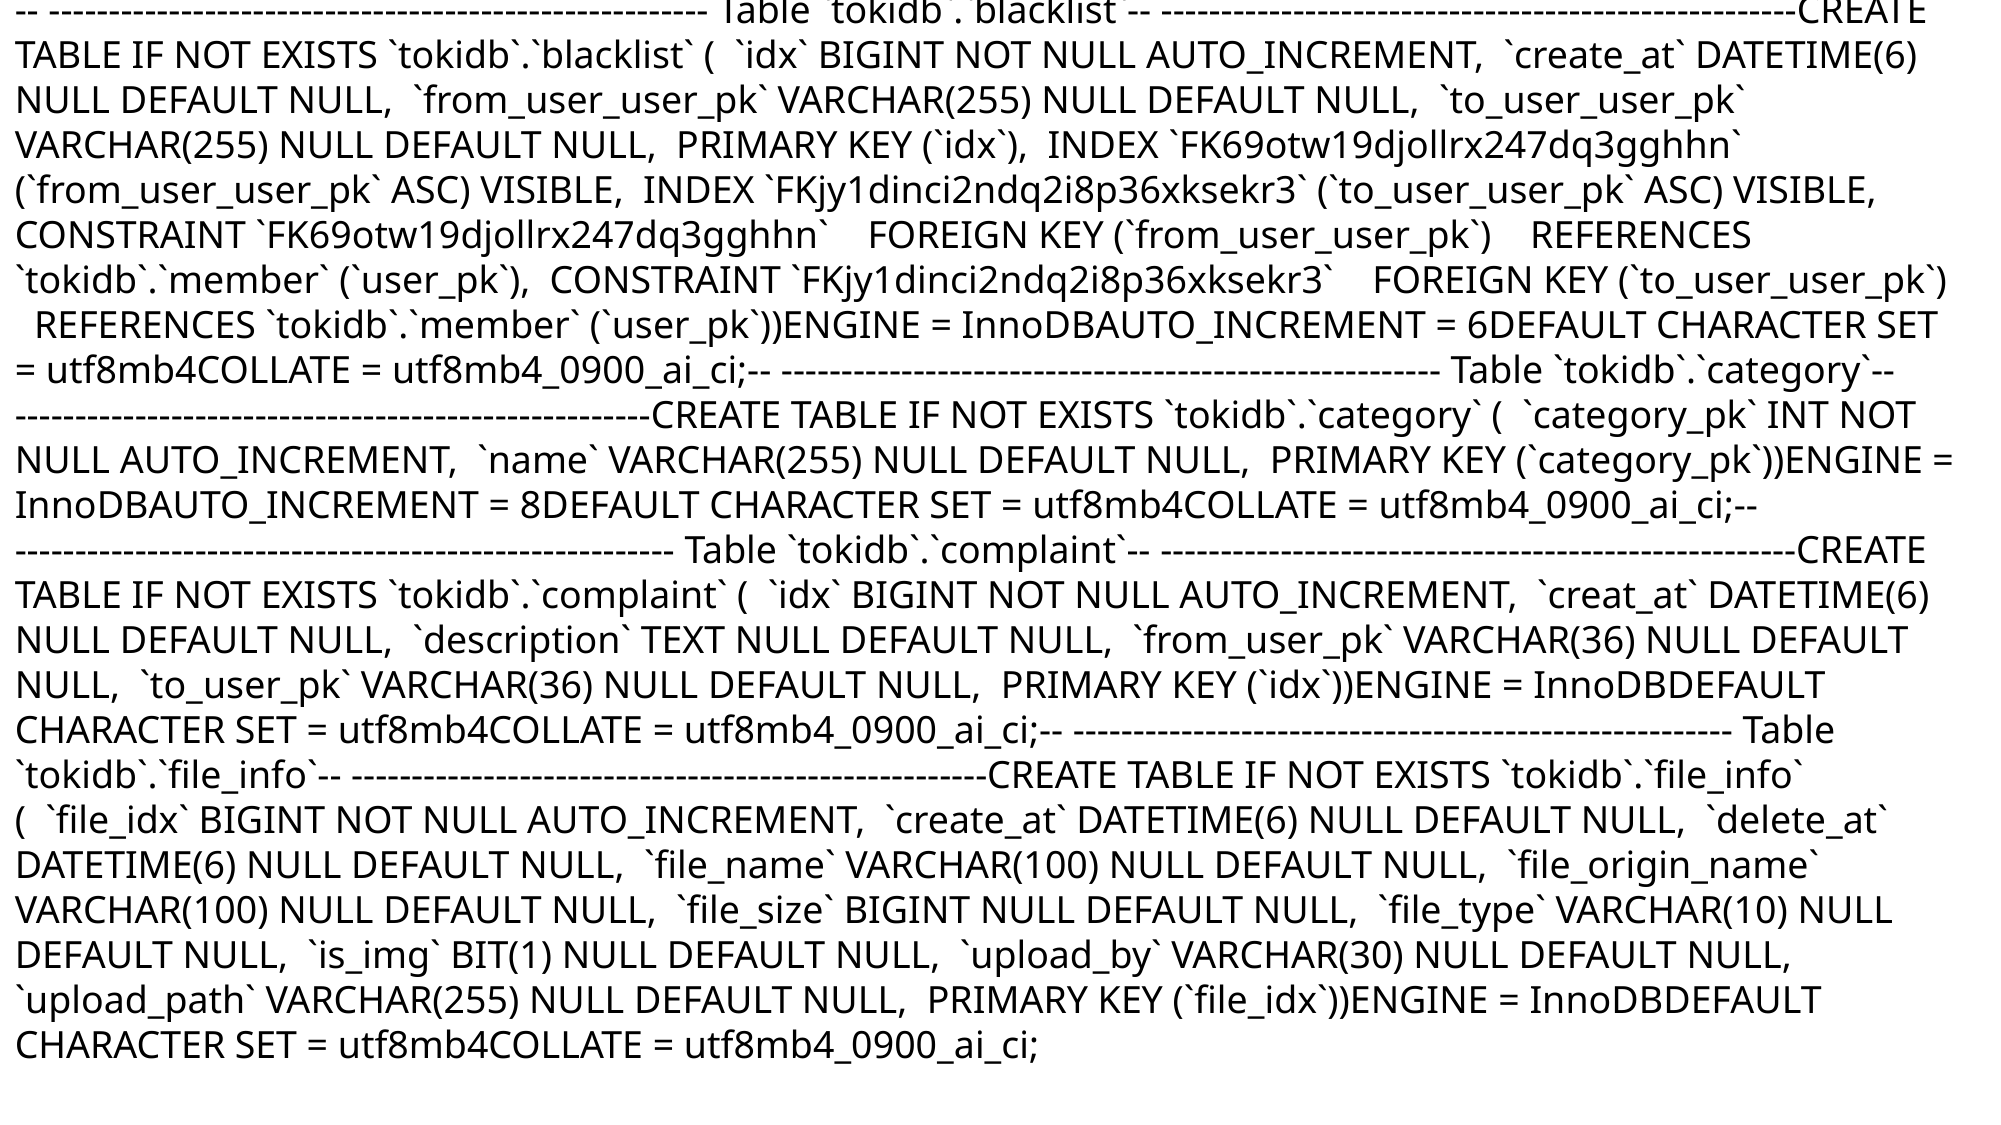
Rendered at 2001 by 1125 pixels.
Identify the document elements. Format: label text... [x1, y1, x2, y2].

text_box -- ------------------------------------------------------- Table `tokidb`.`blacklist`-- -----------------------------------------------------CREATE TABLE IF NOT EXISTS `tokidb`.`blacklist` ( `idx` BIGINT NOT NULL AUTO_INCREMENT, `create_at` DATETIME(6) NULL DEFAULT NULL, `from_user_user_pk` VARCHAR(255) NULL DEFAULT NULL, `to_user_user_pk` VARCHAR(255) NULL DEFAULT NULL, PRIMARY KEY (`idx`), INDEX `FK69otw19djollrx247dq3gghhn` (`from_user_user_pk` ASC) VISIBLE, INDEX `FKjy1dinci2ndq2i8p36xksekr3` (`to_user_user_pk` ASC) VISIBLE, CONSTRAINT `FK69otw19djollrx247dq3gghhn` FOREIGN KEY (`from_user_user_pk`) REFERENCES `tokidb`.`member` (`user_pk`), CONSTRAINT `FKjy1dinci2ndq2i8p36xksekr3` FOREIGN KEY (`to_user_user_pk`) REFERENCES `tokidb`.`member` (`user_pk`))ENGINE = InnoDBAUTO_INCREMENT = 6DEFAULT CHARACTER SET = utf8mb4COLLATE = utf8mb4_0900_ai_ci;-- ------------------------------------------------------- Table `tokidb`.`category`-- -----------------------------------------------------CREATE TABLE IF NOT EXISTS `tokidb`.`category` ( `category_pk` INT NOT NULL AUTO_INCREMENT, `name` VARCHAR(255) NULL DEFAULT NULL, PRIMARY KEY (`category_pk`))ENGINE = InnoDBAUTO_INCREMENT = 8DEFAULT CHARACTER SET = utf8mb4COLLATE = utf8mb4_0900_ai_ci;-- ------------------------------------------------------- Table `tokidb`.`complaint`-- -----------------------------------------------------CREATE TABLE IF NOT EXISTS `tokidb`.`complaint` ( `idx` BIGINT NOT NULL AUTO_INCREMENT, `creat_at` DATETIME(6) NULL DEFAULT NULL, `description` TEXT NULL DEFAULT NULL, `from_user_pk` VARCHAR(36) NULL DEFAULT NULL, `to_user_pk` VARCHAR(36) NULL DEFAULT NULL, PRIMARY KEY (`idx`))ENGINE = InnoDBDEFAULT CHARACTER SET = utf8mb4COLLATE = utf8mb4_0900_ai_ci;-- ------------------------------------------------------- Table `tokidb`.`file_info`-- -----------------------------------------------------CREATE TABLE IF NOT EXISTS `tokidb`.`file_info` ( `file_idx` BIGINT NOT NULL AUTO_INCREMENT, `create_at` DATETIME(6) NULL DEFAULT NULL, `delete_at` DATETIME(6) NULL DEFAULT NULL, `file_name` VARCHAR(100) NULL DEFAULT NULL, `file_origin_name` VARCHAR(100) NULL DEFAULT NULL, `file_size` BIGINT NULL DEFAULT NULL, `file_type` VARCHAR(10) NULL DEFAULT NULL, `is_img` BIT(1) NULL DEFAULT NULL, `upload_by` VARCHAR(30) NULL DEFAULT NULL, `upload_path` VARCHAR(255) NULL DEFAULT NULL, PRIMARY KEY (`file_idx`))ENGINE = InnoDBDEFAULT CHARACTER SET = utf8mb4COLLATE = utf8mb4_0900_ai_ci; [0, 0, 1983, 1074]
